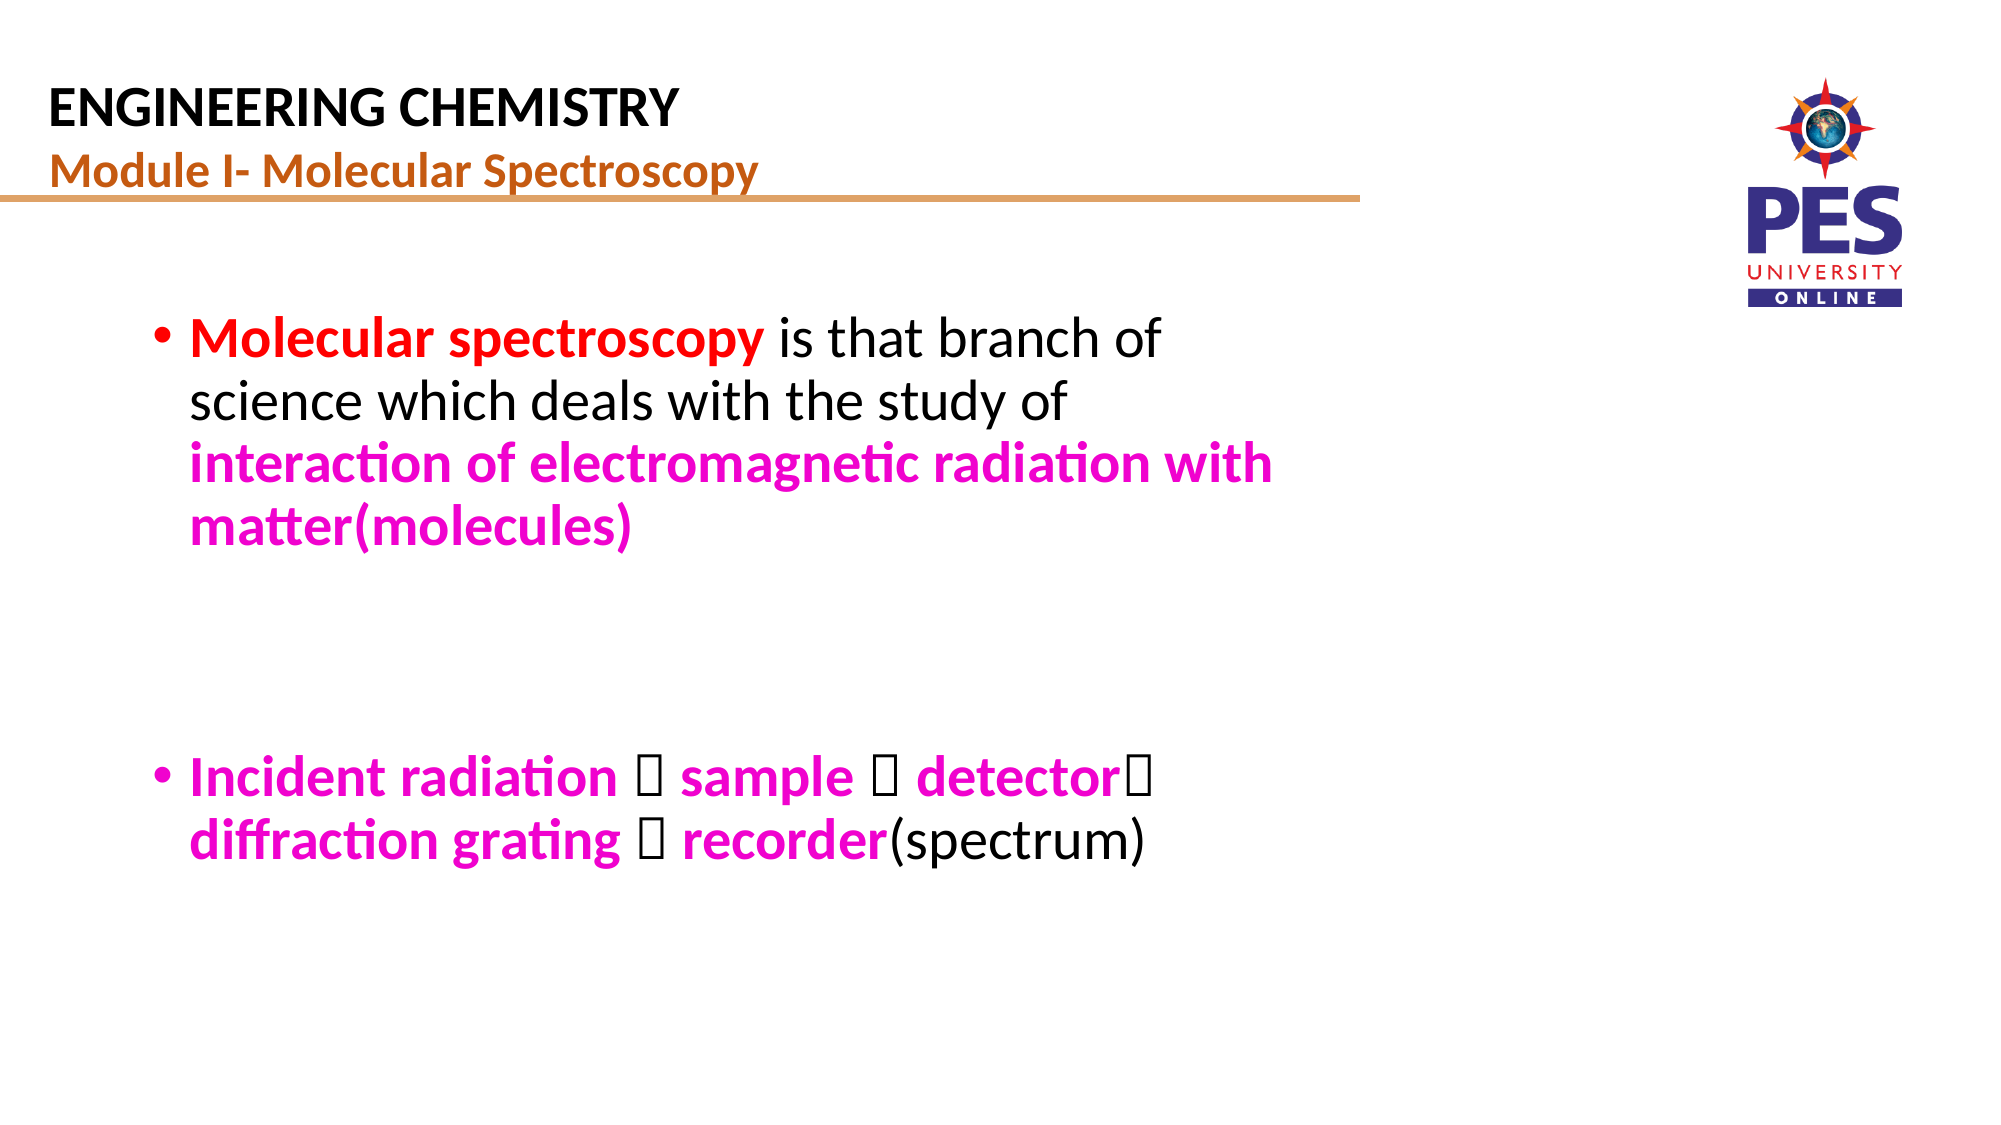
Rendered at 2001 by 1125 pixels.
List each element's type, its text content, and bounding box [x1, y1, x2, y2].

list Molecular spectroscopy is that branch of science which deals with the study of interaction of electromagnetic radiation with matter(molecules) Incident radiation  sample  detector diffraction grating  recorder(spectrum) [137, 299, 1361, 1056]
picture [1748, 76, 1902, 307]
text_box ENGINEERING CHEMISTRY Module I- Molecular Spectroscopy [34, 60, 1034, 198]
text_box ENGINEERING CHEMISTRY Module I- Molecular Spectroscopy [34, 199, 1034, 206]
